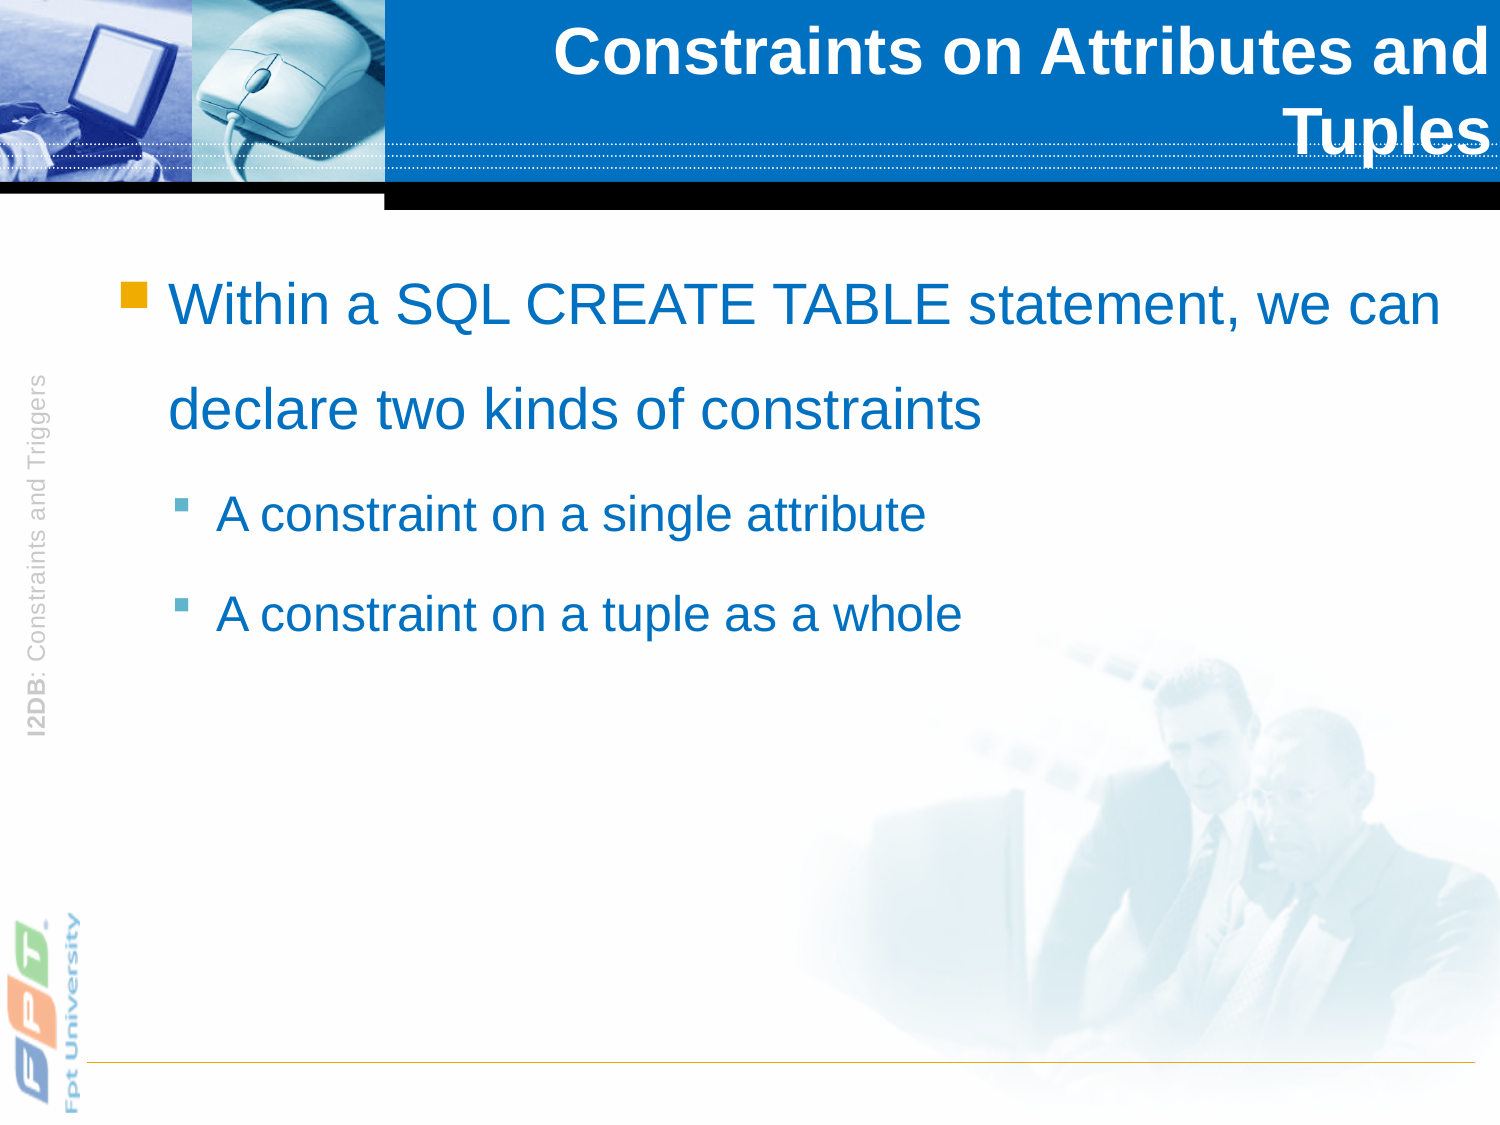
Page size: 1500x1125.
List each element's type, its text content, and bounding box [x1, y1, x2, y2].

picture [0, 0, 385, 181]
picture [0, 194, 1500, 1125]
title Constraints on Attributes and Tuples [387, 0, 1500, 175]
list Within a SQL CREATE TABLE statement, we can declare two kinds of constraints A constraint on a single attribute A constraint on a tuple as a whole [87, 216, 1475, 1050]
